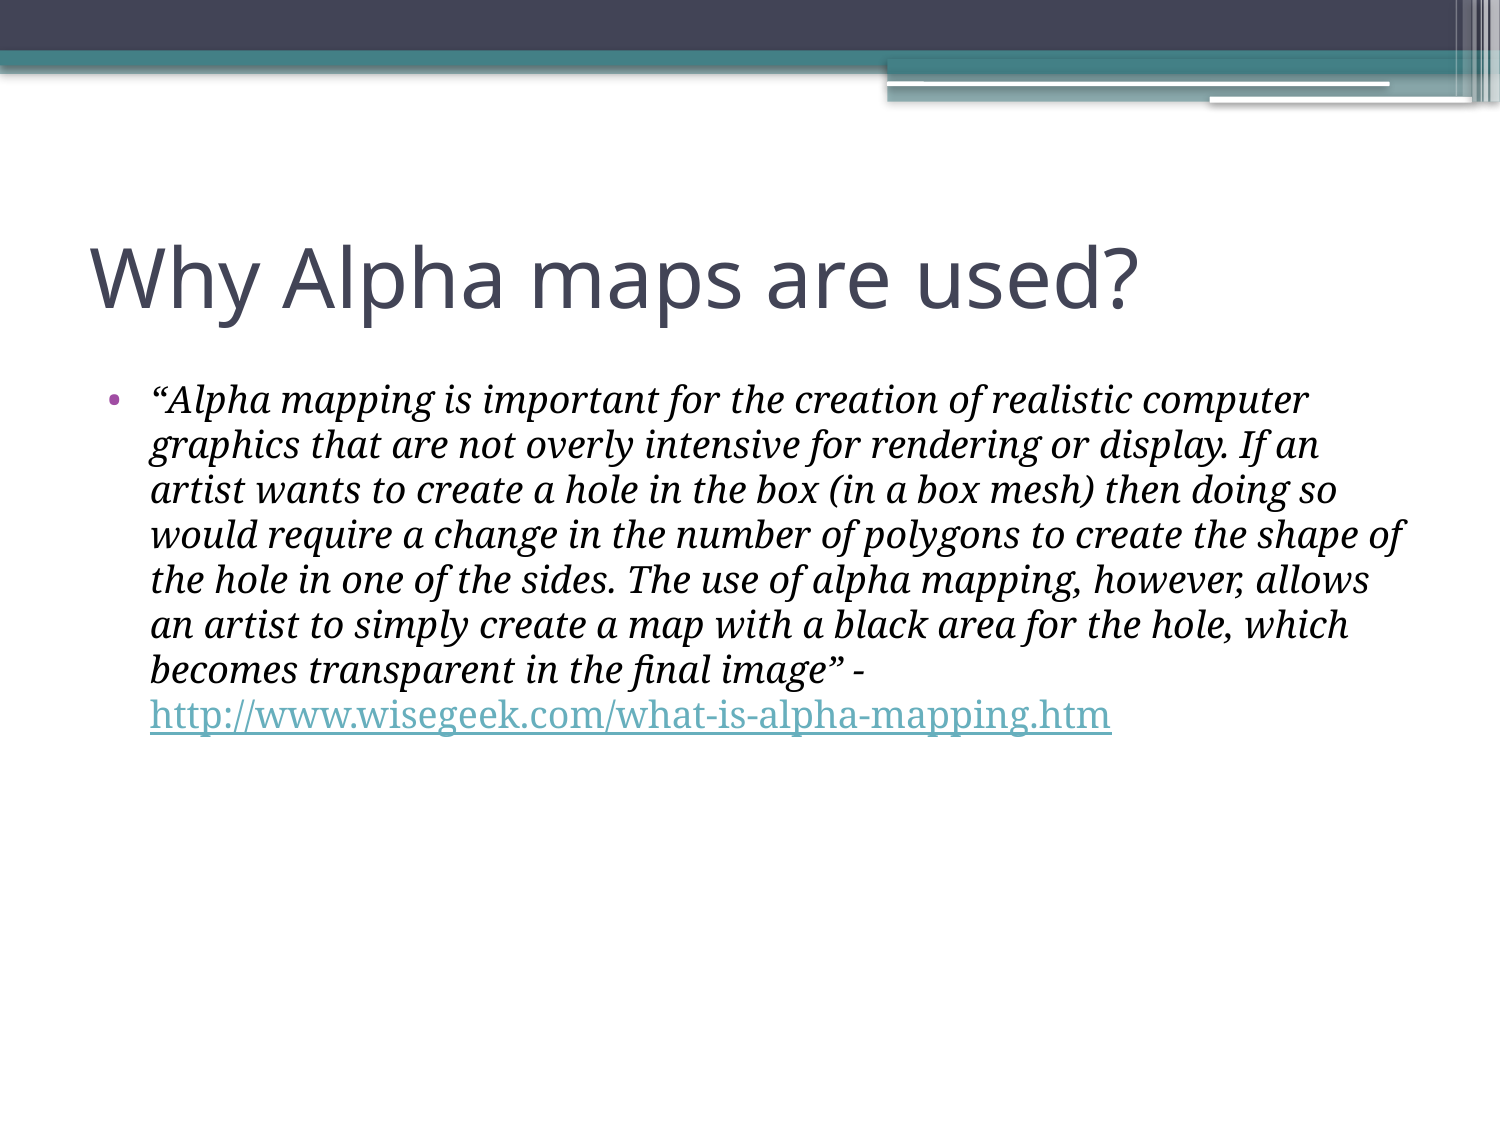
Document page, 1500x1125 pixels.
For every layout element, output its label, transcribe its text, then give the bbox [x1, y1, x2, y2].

title Why Alpha maps are used? [75, 187, 1425, 363]
list “Alpha mapping is important for the creation of realistic computer graphics that are not overly intensive for rendering or display. If an artist wants to create a hole in the box (in a box mesh) then doing so would require a change in the number of polygons to create the shape of the hole in one of the sides. The use of alpha mapping, however, allows an artist to simply create a map with a black area for the hole, which becomes transparent in the final image” - http://www.wisegeek.com/what-is-alpha-mapping.htm [75, 368, 1425, 1079]
